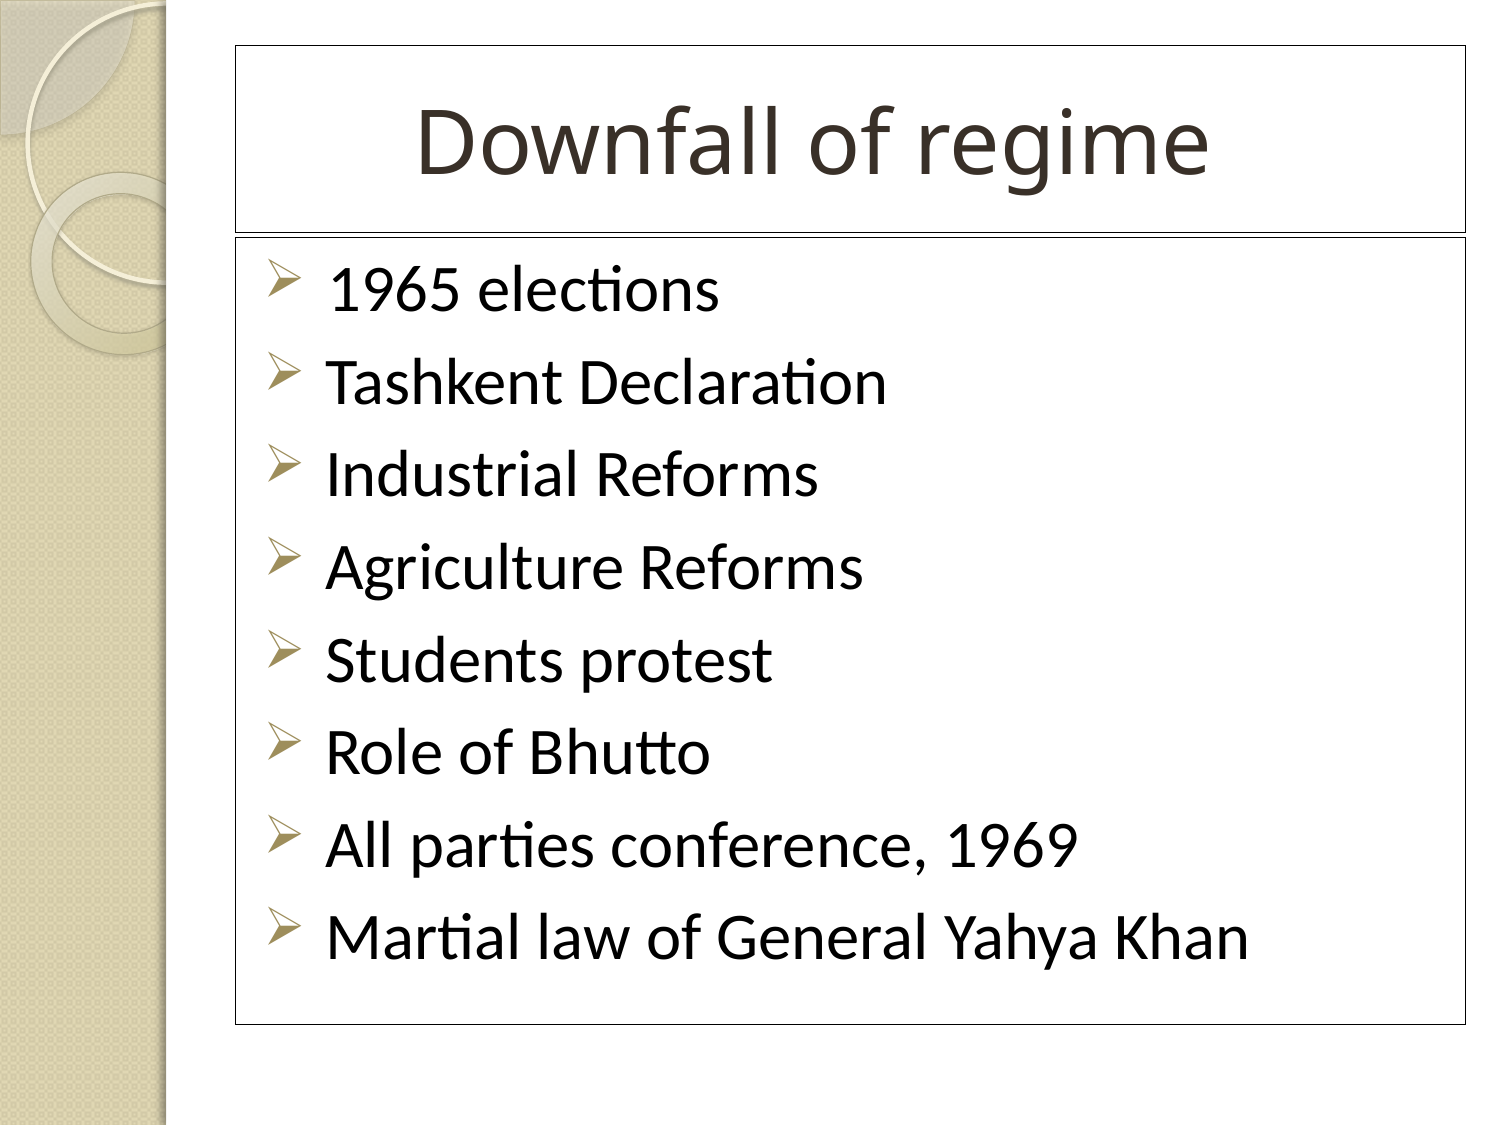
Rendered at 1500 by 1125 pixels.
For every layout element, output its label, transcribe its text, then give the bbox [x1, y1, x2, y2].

title Downfall of regime [235, 45, 1466, 233]
list 1965 elections Tashkent Declaration Industrial Reforms Agriculture Reforms Students protest Role of Bhutto All parties conference, 1969 Martial law of General Yahya Khan [235, 237, 1466, 1025]
